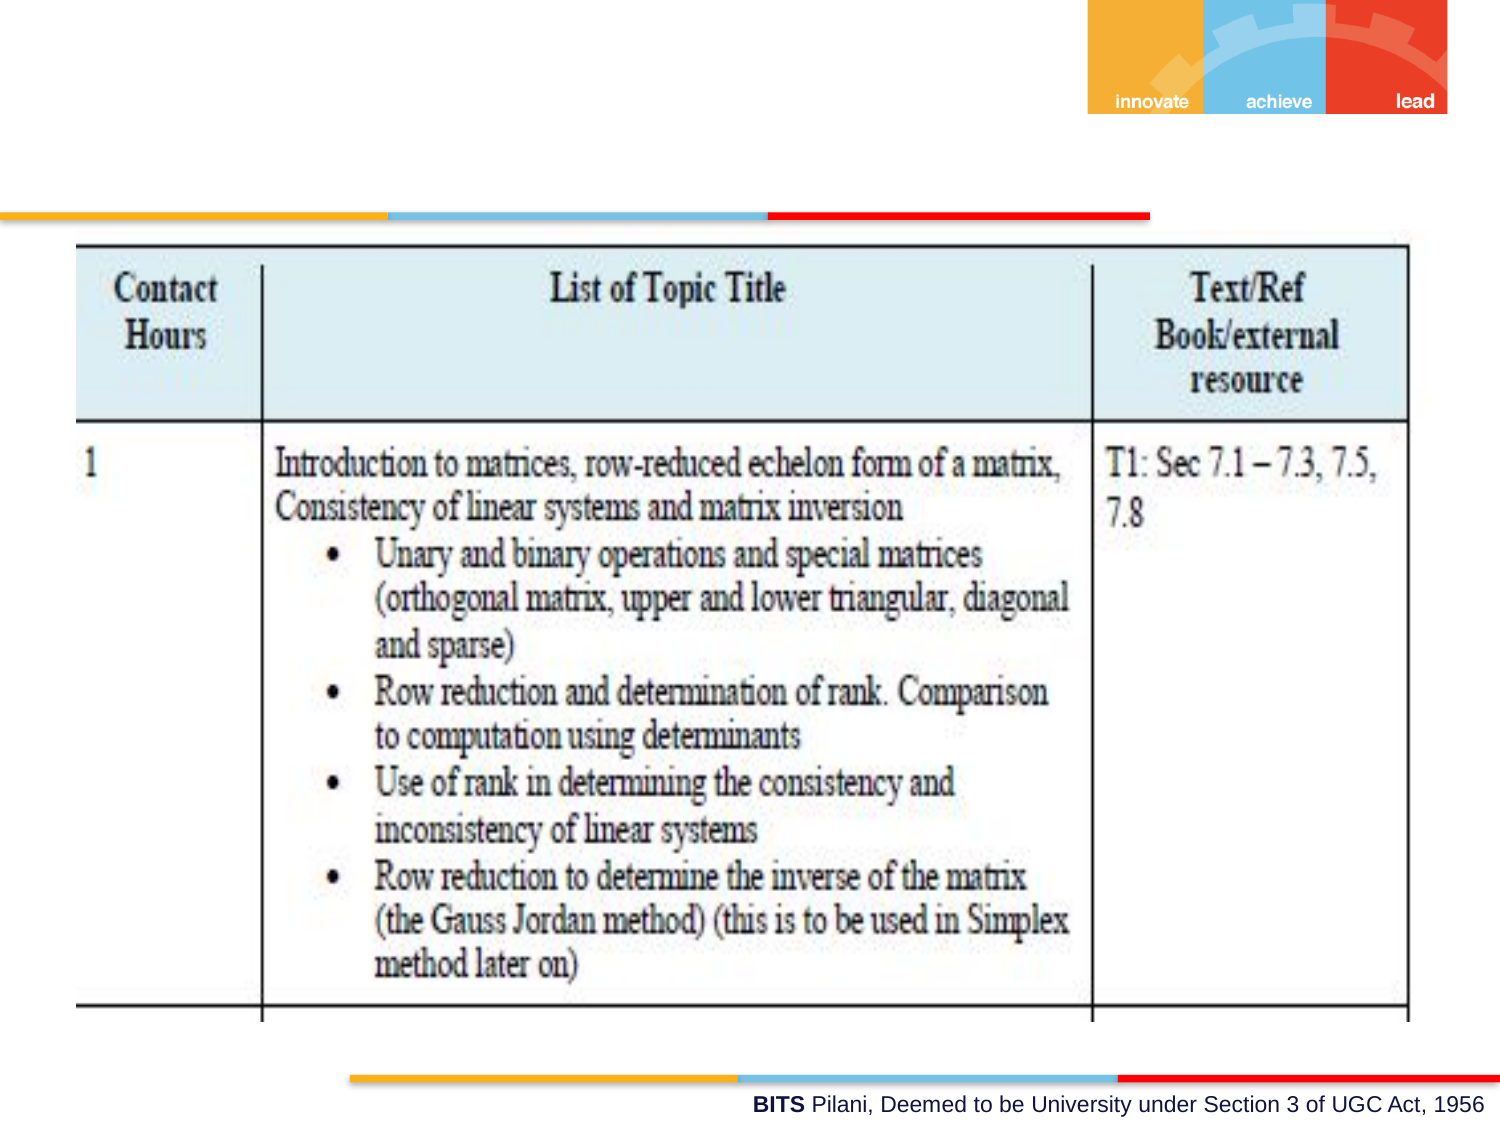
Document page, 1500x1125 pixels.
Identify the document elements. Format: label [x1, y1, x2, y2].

list [75, 229, 1429, 1022]
picture [1087, 0, 1448, 114]
